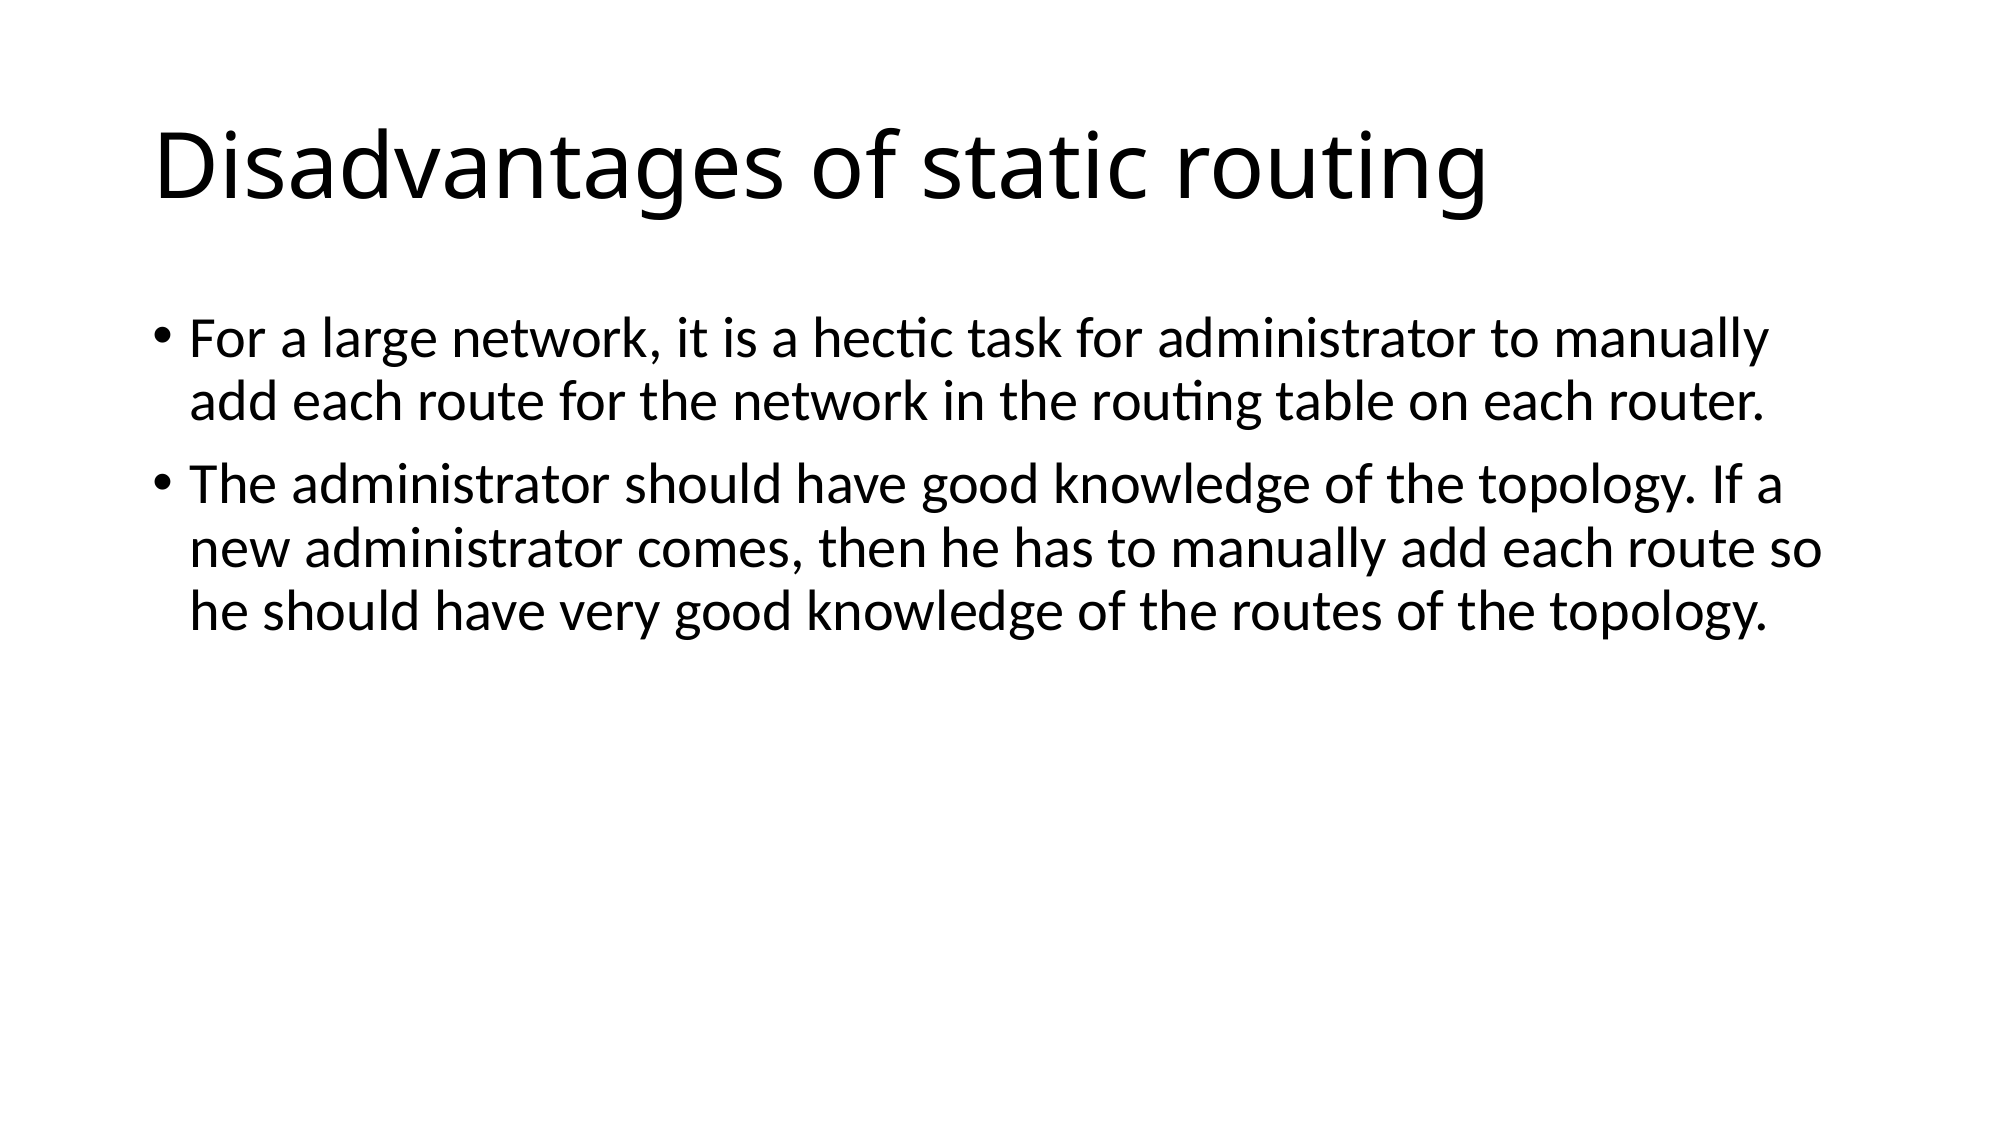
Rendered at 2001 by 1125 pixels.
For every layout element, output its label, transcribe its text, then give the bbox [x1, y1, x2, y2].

title Disadvantages of static routing [137, 59, 1863, 278]
list For a large network, it is a hectic task for administrator to manually add each route for the network in the routing table on each router. The administrator should have good knowledge of the topology. If a new administrator comes, then he has to manually add each route so he should have very good knowledge of the routes of the topology. [137, 299, 1863, 1014]
